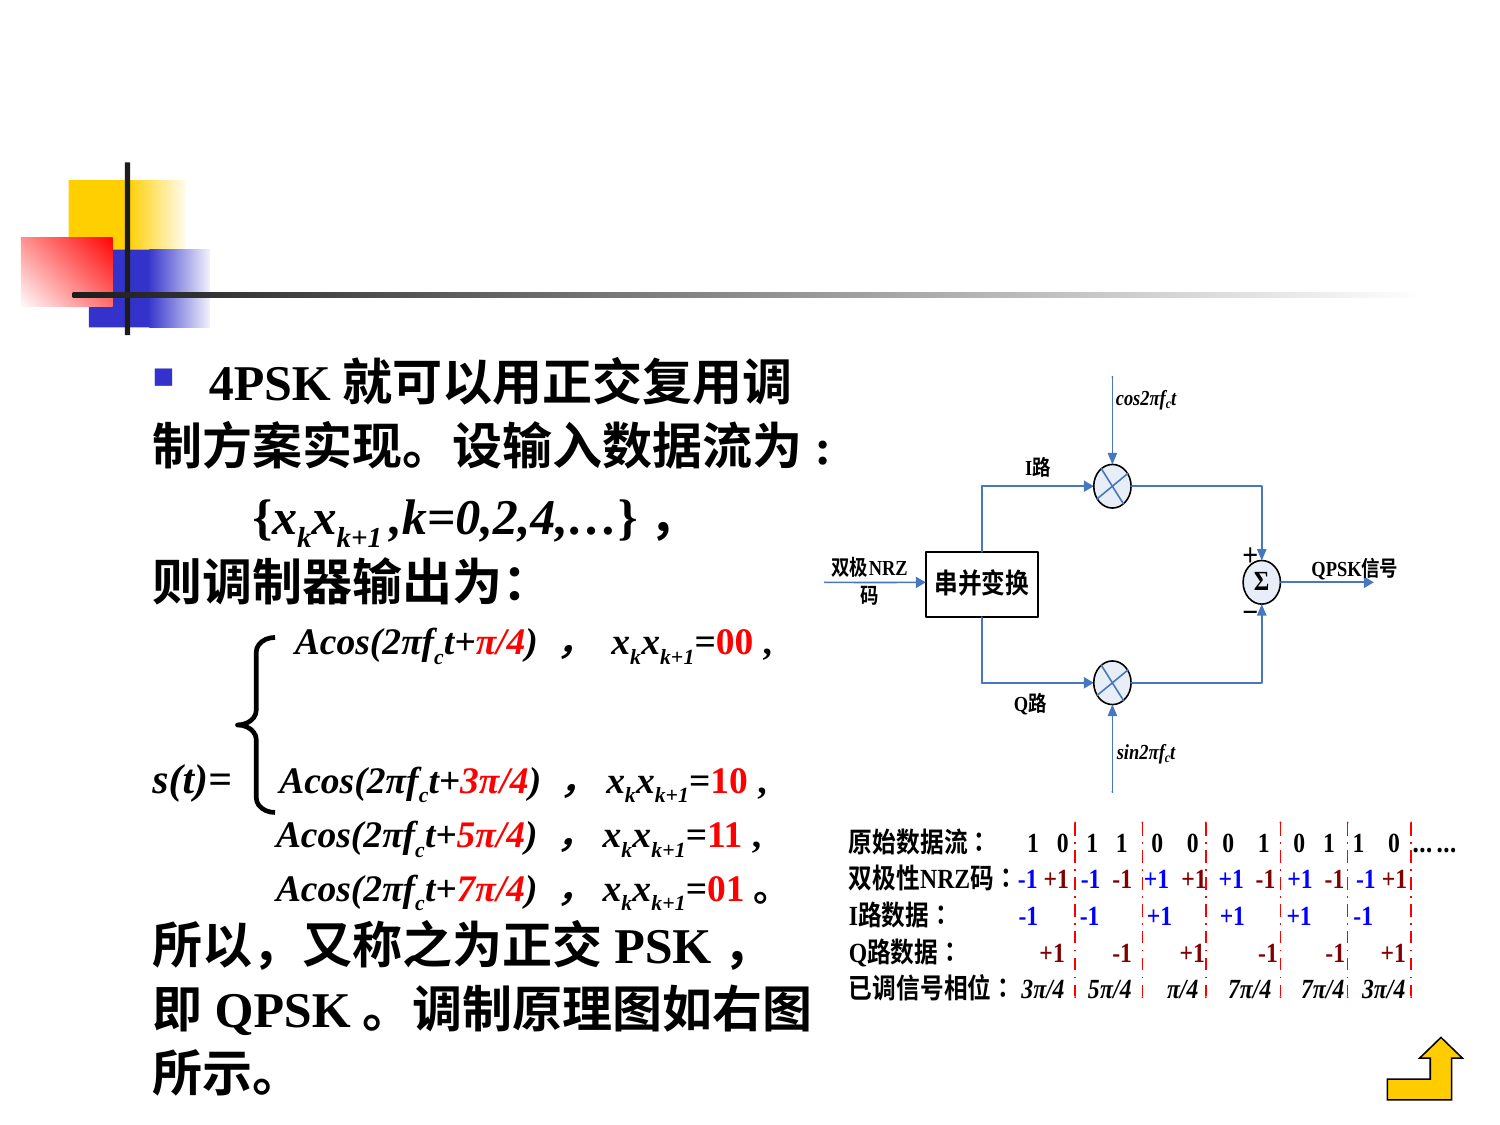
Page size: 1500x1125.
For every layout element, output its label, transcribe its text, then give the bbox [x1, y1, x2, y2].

text_box [237, 637, 276, 813]
text_box [1387, 1037, 1463, 1100]
list 4PSK就可以用正交复用调 制方案实现。设输入数据流为: {xkxk+1 ,k=0,2,4,…}， 则调制器输出为： Acos(2πfct+π/4) ， xkxk+1=00 , s(t)= Acos(2πfct+3π/4) ，xkxk+1=10 , Acos(2πfct+5π/4) ，xkxk+1=11 , Acos(2πfct+7π/4) ，xkxk+1=01。 所以，又称之为正交PSK， 即QPSK。调制原理图如右图 所示。 [137, 349, 838, 1026]
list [812, 362, 1470, 1013]
